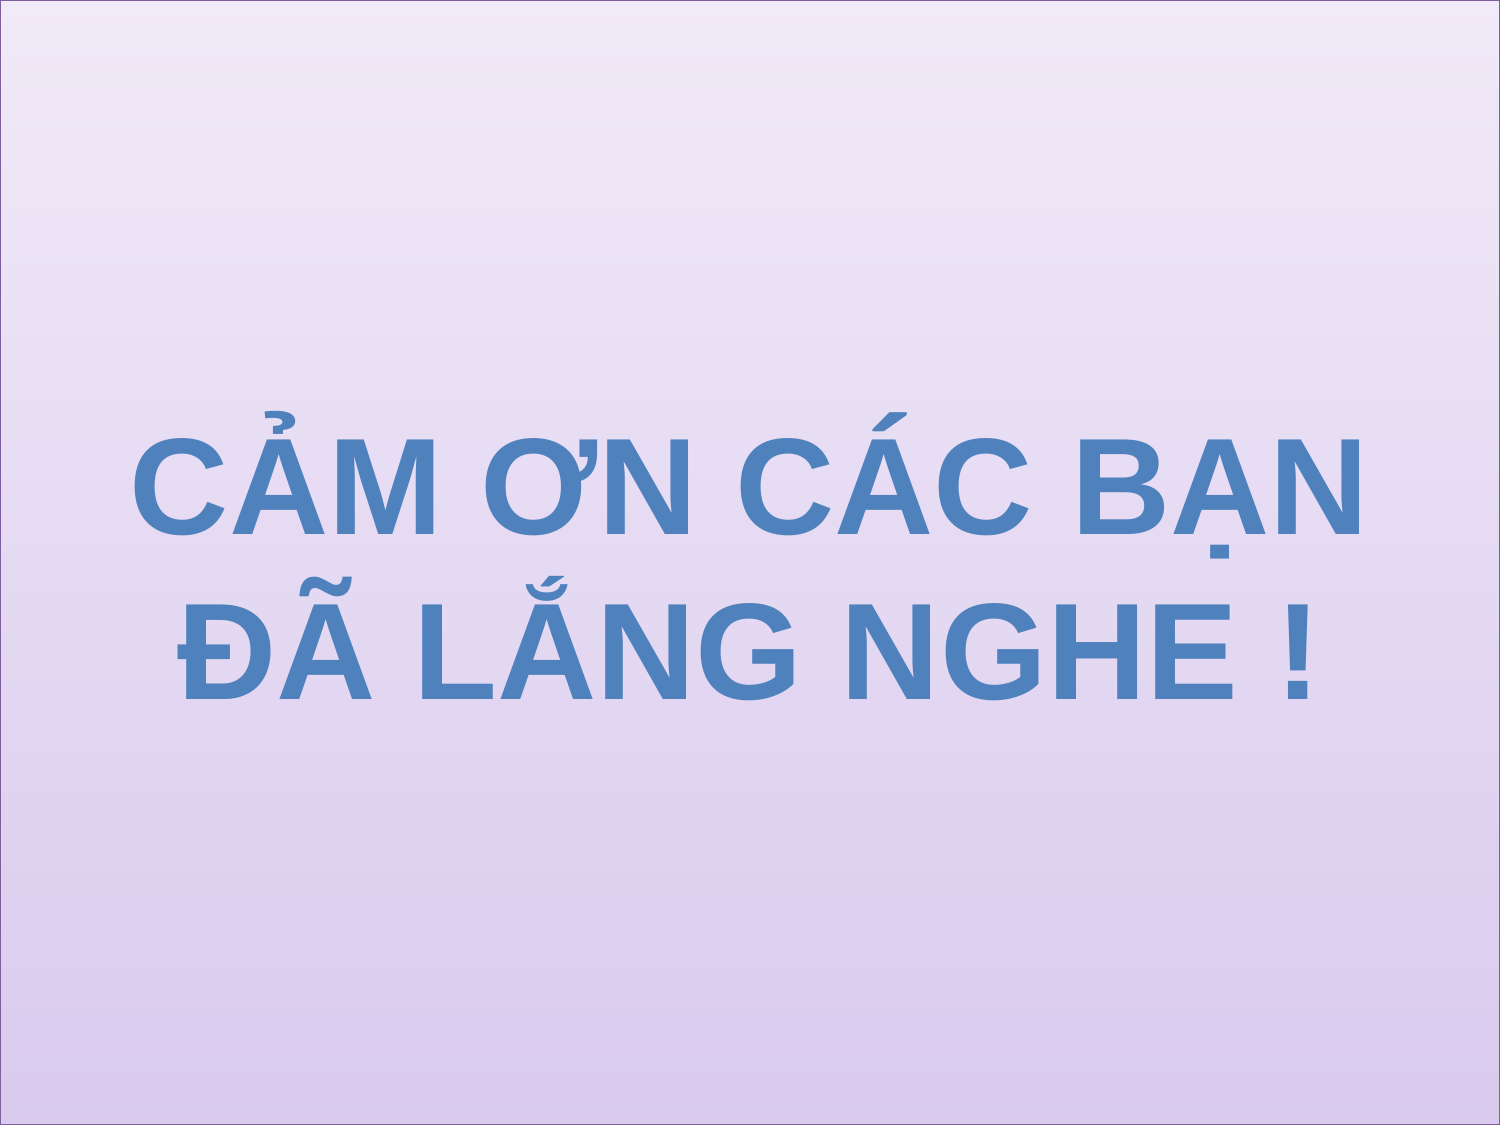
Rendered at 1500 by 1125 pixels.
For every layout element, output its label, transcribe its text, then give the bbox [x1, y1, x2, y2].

title Cảm ơn các bạn đã lắng nghe ! [0, 0, 1500, 1125]
